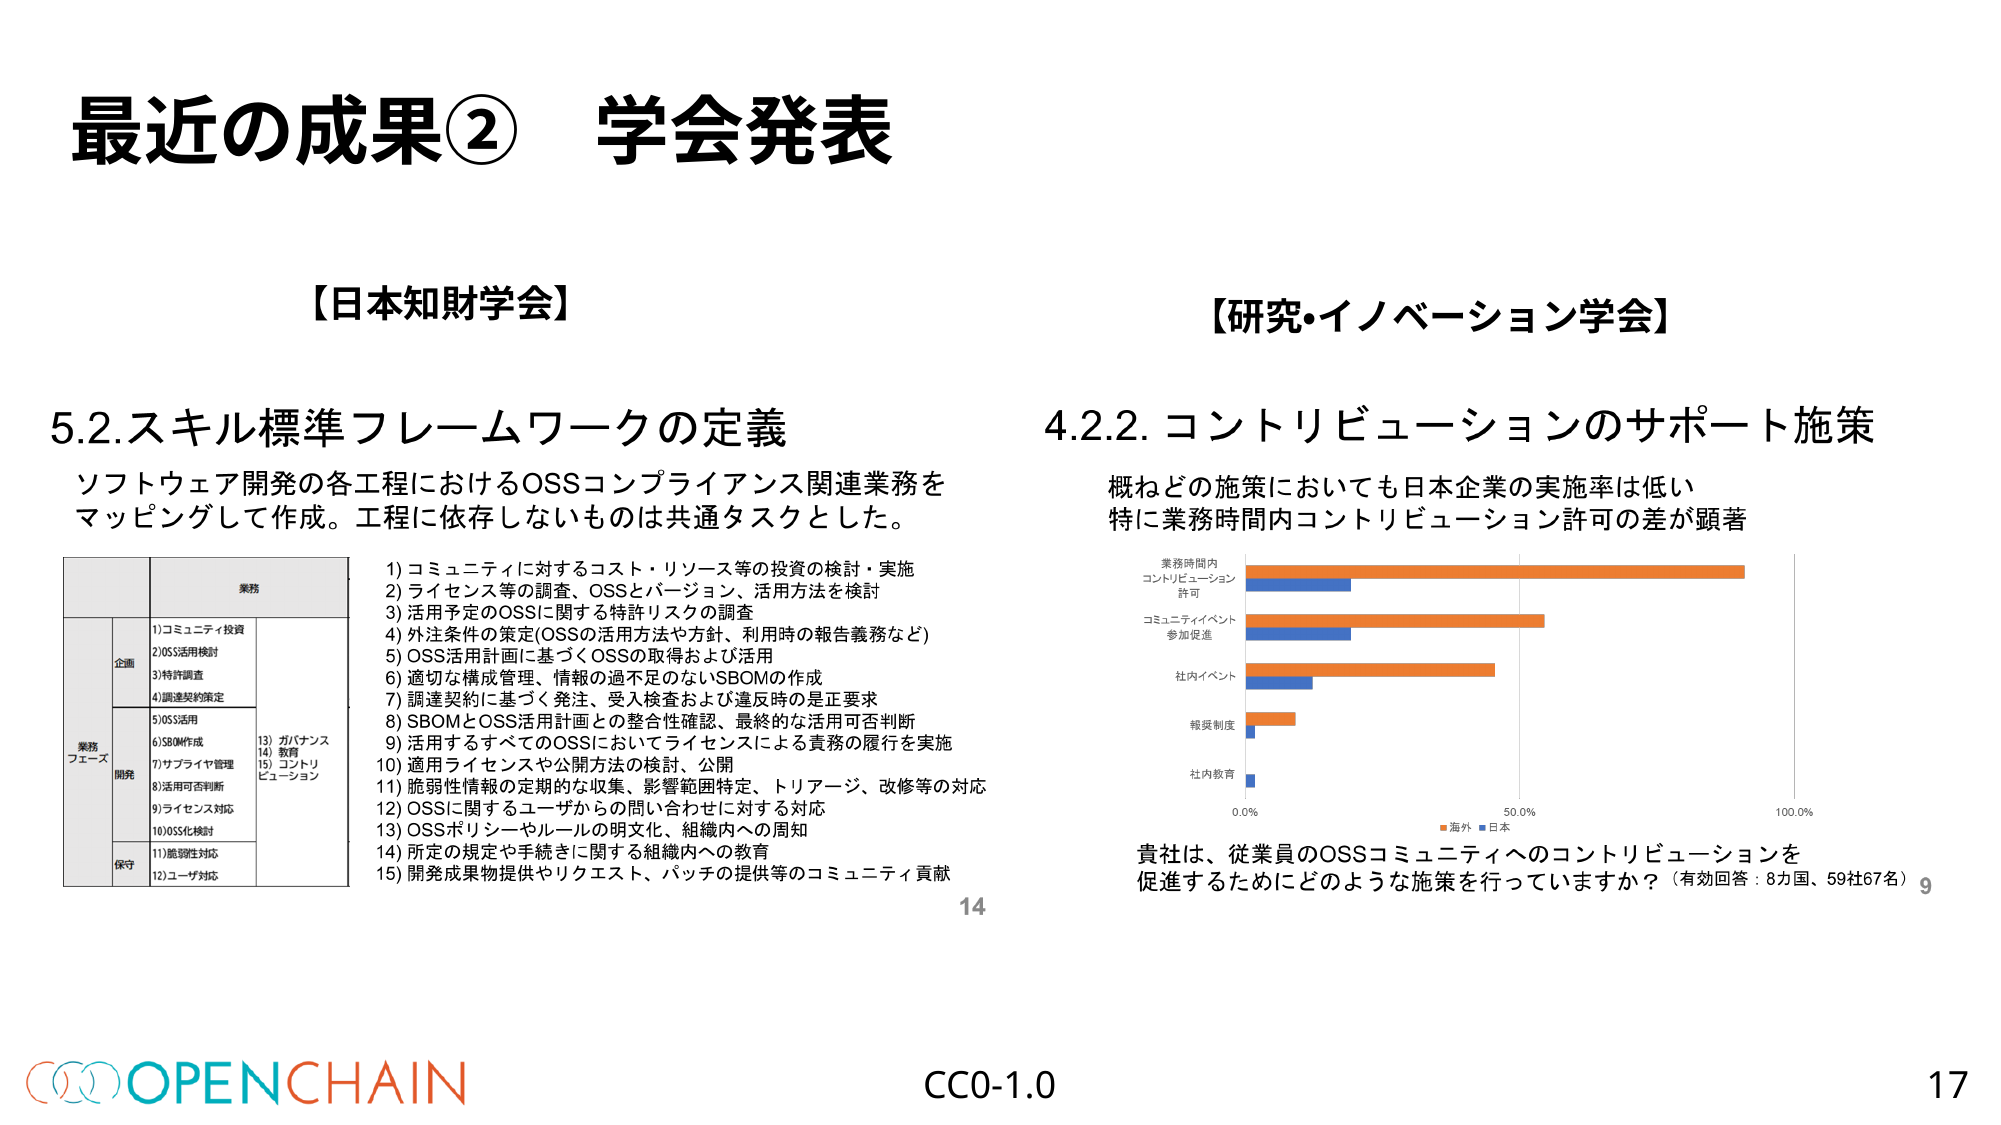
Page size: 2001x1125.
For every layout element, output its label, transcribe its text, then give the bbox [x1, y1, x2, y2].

text_box 【日本知財学会】 [276, 272, 843, 333]
picture [25, 1059, 466, 1106]
picture [22, 384, 1000, 935]
text_box 最近の成果② 学会発表 [54, 64, 1985, 205]
picture [1019, 384, 1946, 913]
text_box 【研究・イノベーション学会】 [1175, 285, 1742, 346]
text_box CC0-1.0 [621, 1053, 1072, 1114]
slide_number 17 [1534, 1053, 1985, 1114]
